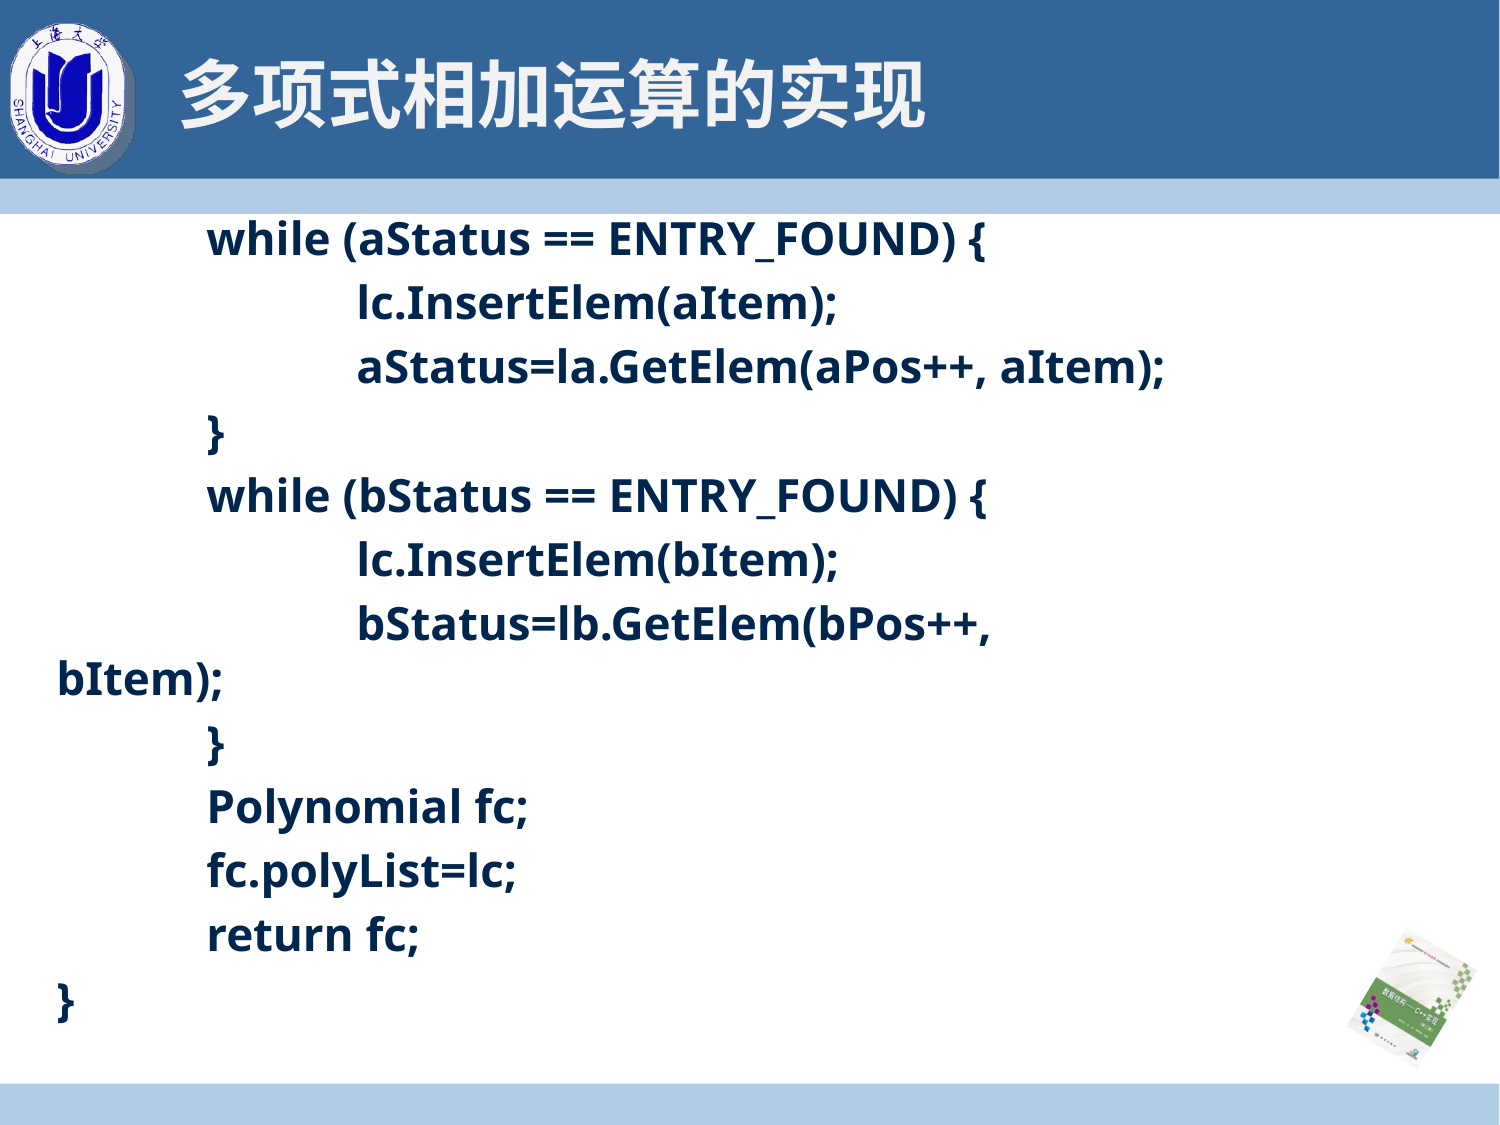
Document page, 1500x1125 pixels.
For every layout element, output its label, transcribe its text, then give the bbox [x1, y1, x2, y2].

picture [4, 17, 128, 176]
title 多项式相加运算的实现 [162, 23, 1436, 161]
picture [1347, 928, 1476, 1068]
list while (aStatus == ENTRY_FOUND) { lc.InsertElem(aItem); aStatus=la.GetElem(aPos++, aItem); } while (bStatus == ENTRY_FOUND) { lc.InsertElem(bItem); bStatus=lb.GetElem(bPos++, bItem); } Polynomial fc; fc.polyList=lc; return fc; } [41, 202, 1182, 994]
